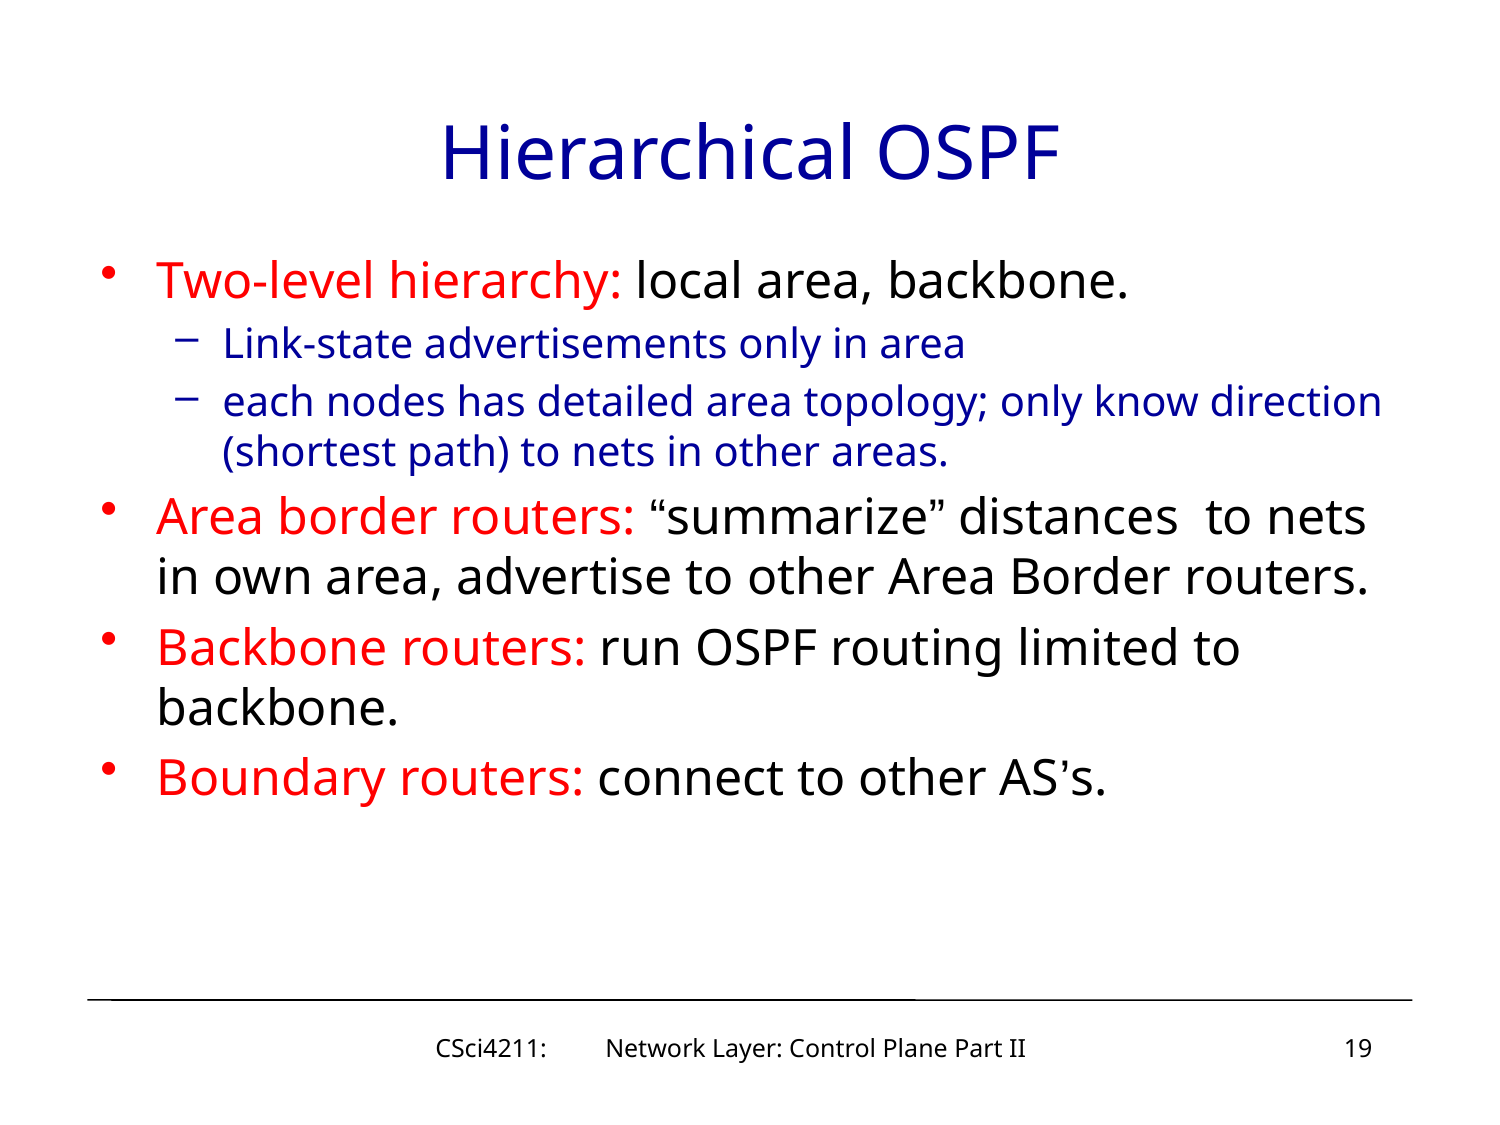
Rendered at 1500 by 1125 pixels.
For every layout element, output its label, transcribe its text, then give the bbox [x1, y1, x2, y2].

slide_number 19 [1074, 1025, 1388, 1100]
list Two-level hierarchy: local area, backbone. Link-state advertisements only in area each nodes has detailed area topology; only know direction (shortest path) to nets in other areas. Area border routers: “summarize” distances to nets in own area, advertise to other Area Border routers. Backbone routers: run OSPF routing limited to backbone. Boundary routers: connect to other AS’s. [85, 240, 1436, 899]
footer CSci4211: Network Layer: Control Plane Part II [387, 1025, 1075, 1075]
title Hierarchical OSPF [112, 75, 1388, 225]
